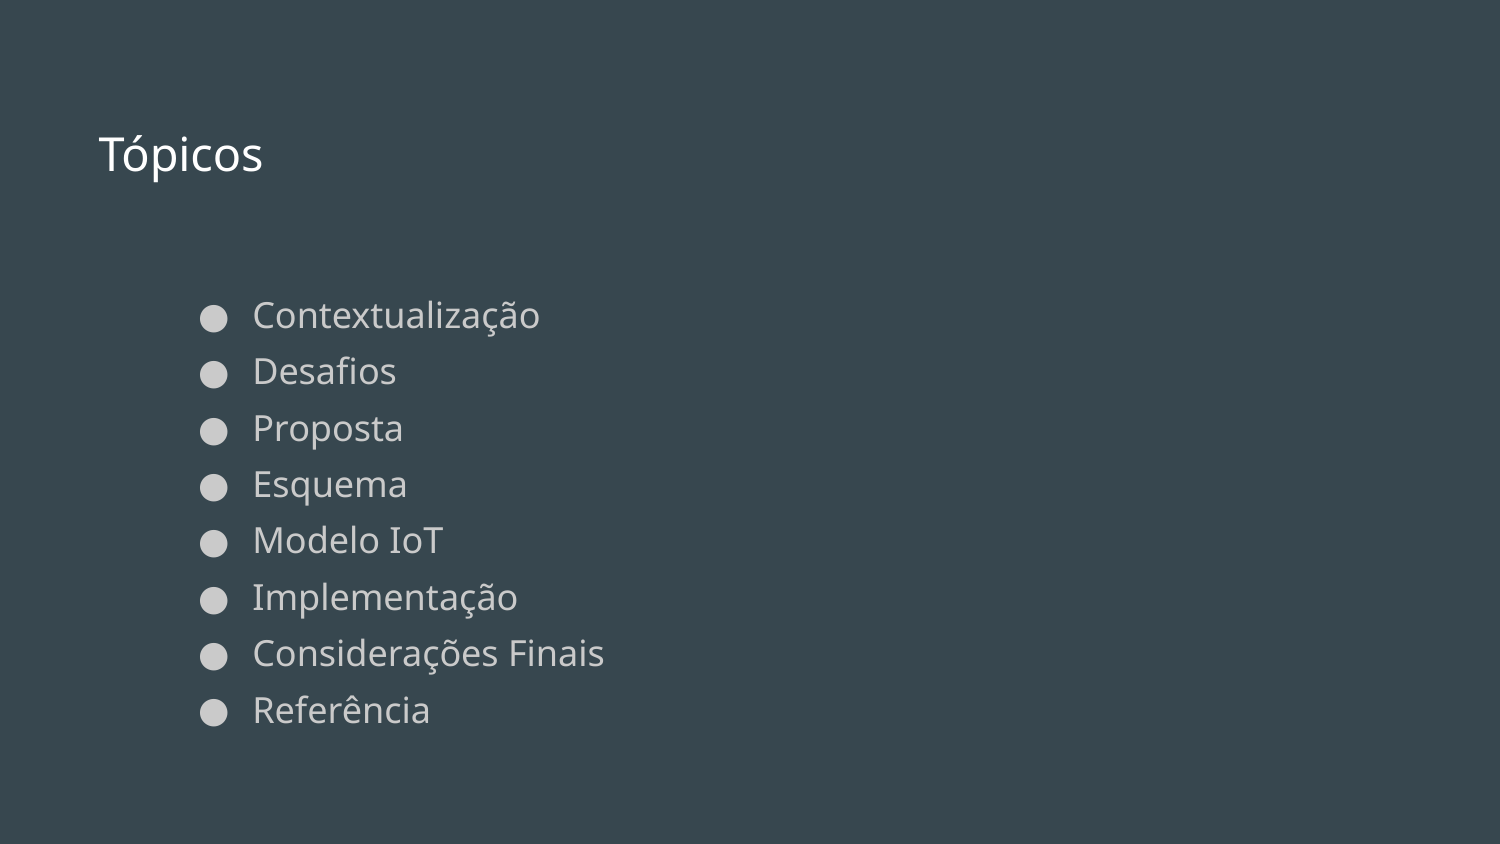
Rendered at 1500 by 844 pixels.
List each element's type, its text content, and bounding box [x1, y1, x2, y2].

title Tópicos [83, 106, 1482, 201]
list Contextualização Desafios Proposta Esquema Modelo IoT Implementação Considerações Finais Referência [165, 267, 1449, 750]
